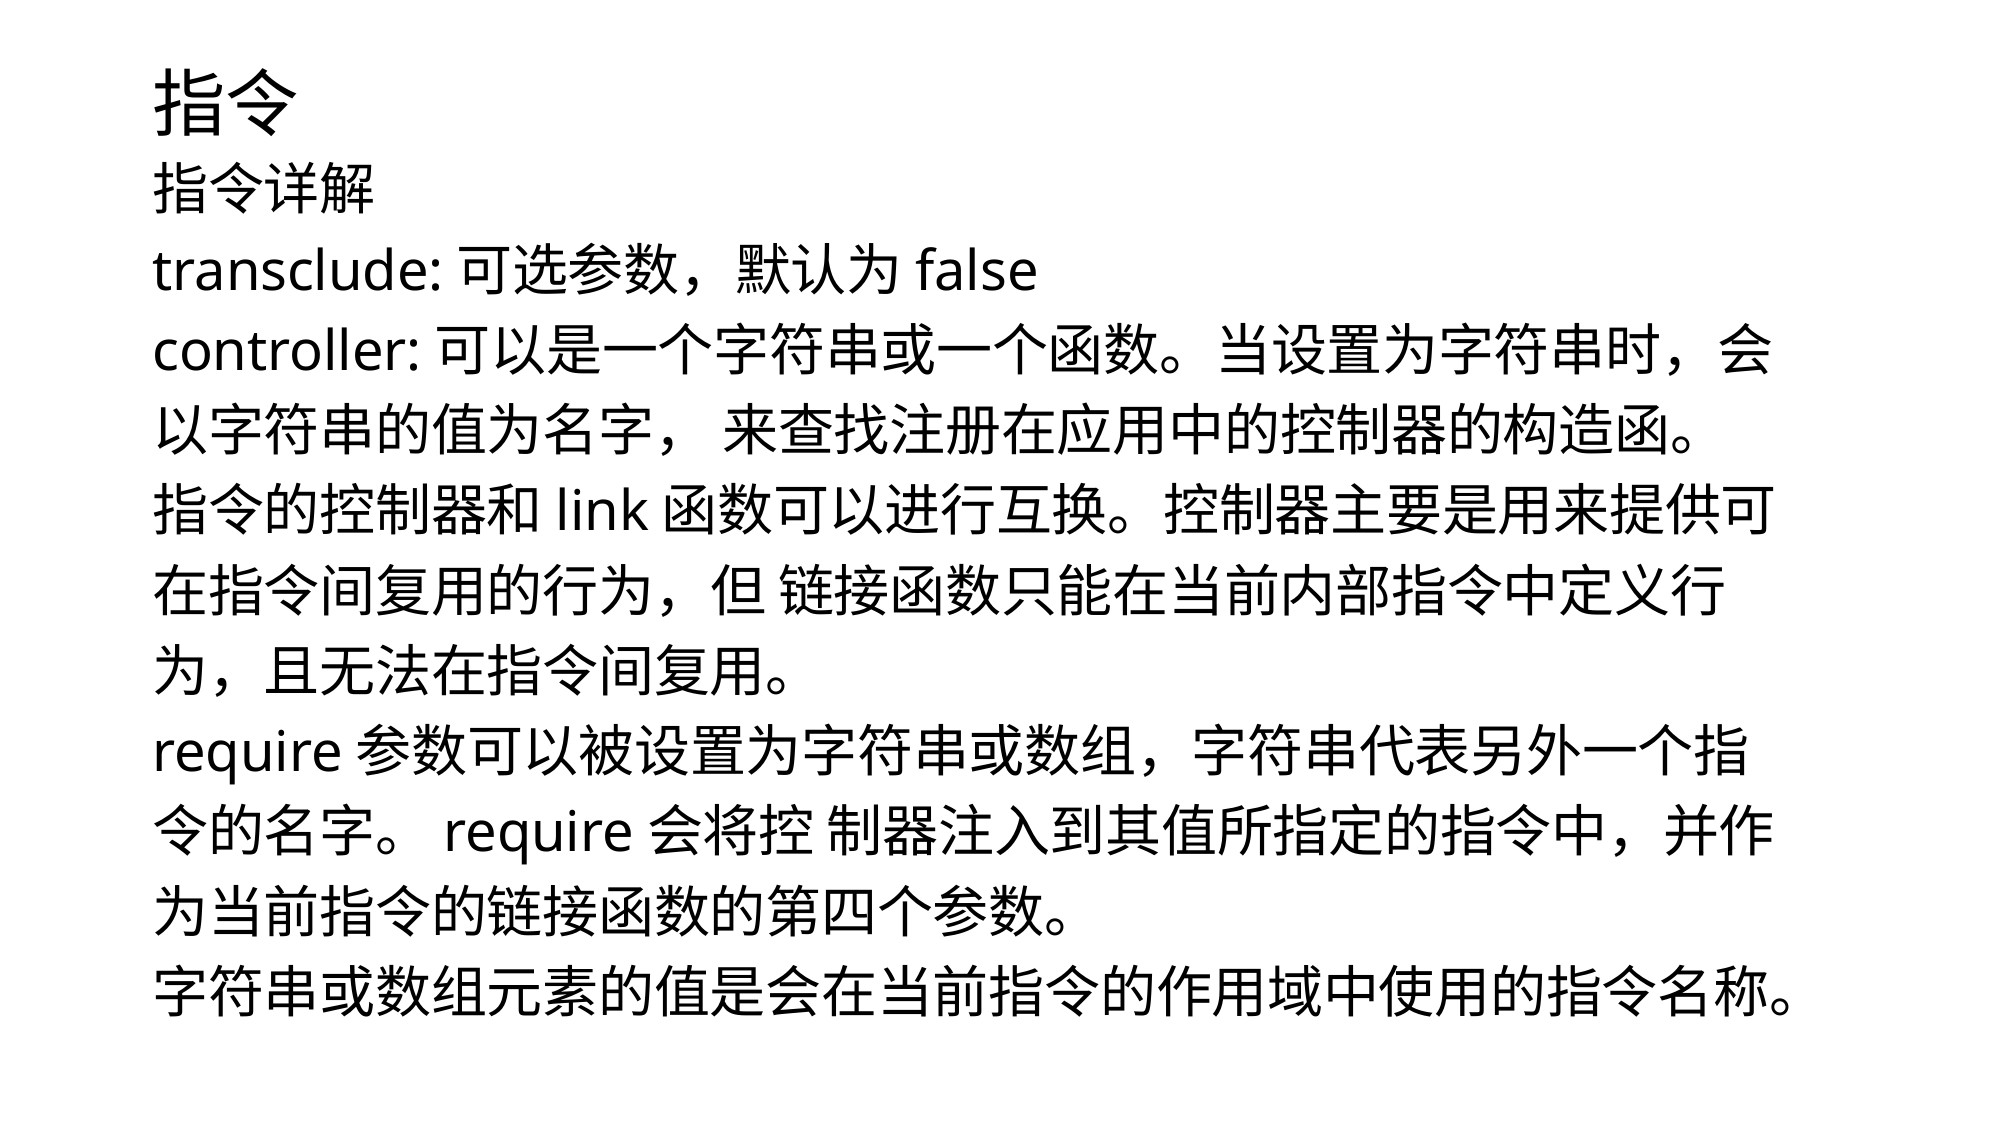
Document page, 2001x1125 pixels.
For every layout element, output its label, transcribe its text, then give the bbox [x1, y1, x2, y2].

title 指令 [137, 59, 1863, 154]
list 指令详解 transclude:可选参数，默认为false controller:可以是一个字符串或一个函数。当设置为字符串时，会 以字符串的值为名字， 来查找注册在应用中的控制器的构造函。 指令的控制器和link函数可以进行互换。控制器主要是用来提供可 在指令间复用的行为，但 链接函数只能在当前内部指令中定义行 为，且无法在指令间复用。 require参数可以被设置为字符串或数组，字符串代表另外一个指 令的名字。require会将控 制器注入到其值所指定的指令中，并作 为当前指令的链接函数的第四个参数。 字符串或数组元素的值是会在当前指令的作用域中使用的指令名称。 [137, 154, 1863, 1125]
